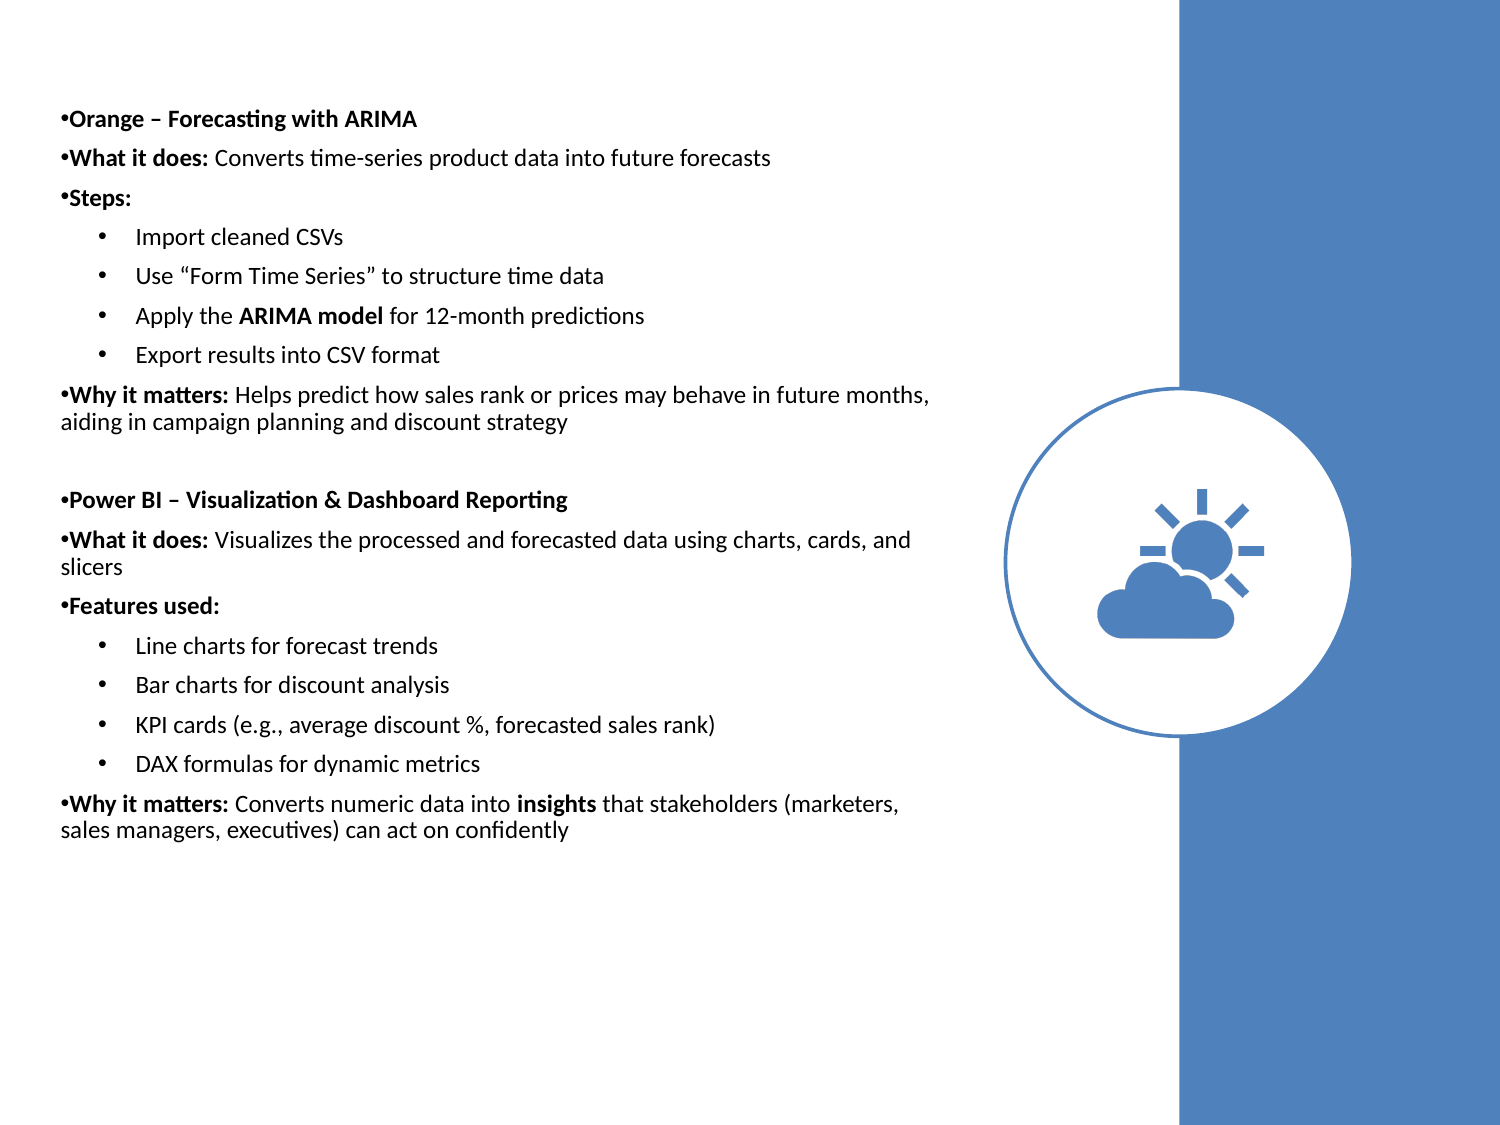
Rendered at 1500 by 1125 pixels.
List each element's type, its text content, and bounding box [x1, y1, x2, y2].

text_box [1177, 0, 1500, 1125]
picture [1086, 469, 1275, 658]
text_box [1003, 386, 1356, 739]
text_box Orange – Forecasting with ARIMA What it does: Converts time-series product data into future forecasts Steps: Import cleaned CSVs Use “Form Time Series” to structure time data Apply the ARIMA model for 12-month predictions Export results into CSV format Why it matters: Helps predict how sales rank or prices may behave in future months, aiding in campaign planning and discount strategy Power BI – Visualization & Dashboard Reporting What it does: Visualizes the processed and forecasted data using charts, cards, and slicers Features used: Line charts for forecast trends Bar charts for discount analysis KPI cards (e.g., average discount %, forecasted sales rank) DAX formulas for dynamic metrics Why it matters: Converts numeric data into insights that stakeholders (marketers, sales managers, executives) can act on confidently [45, 81, 966, 987]
